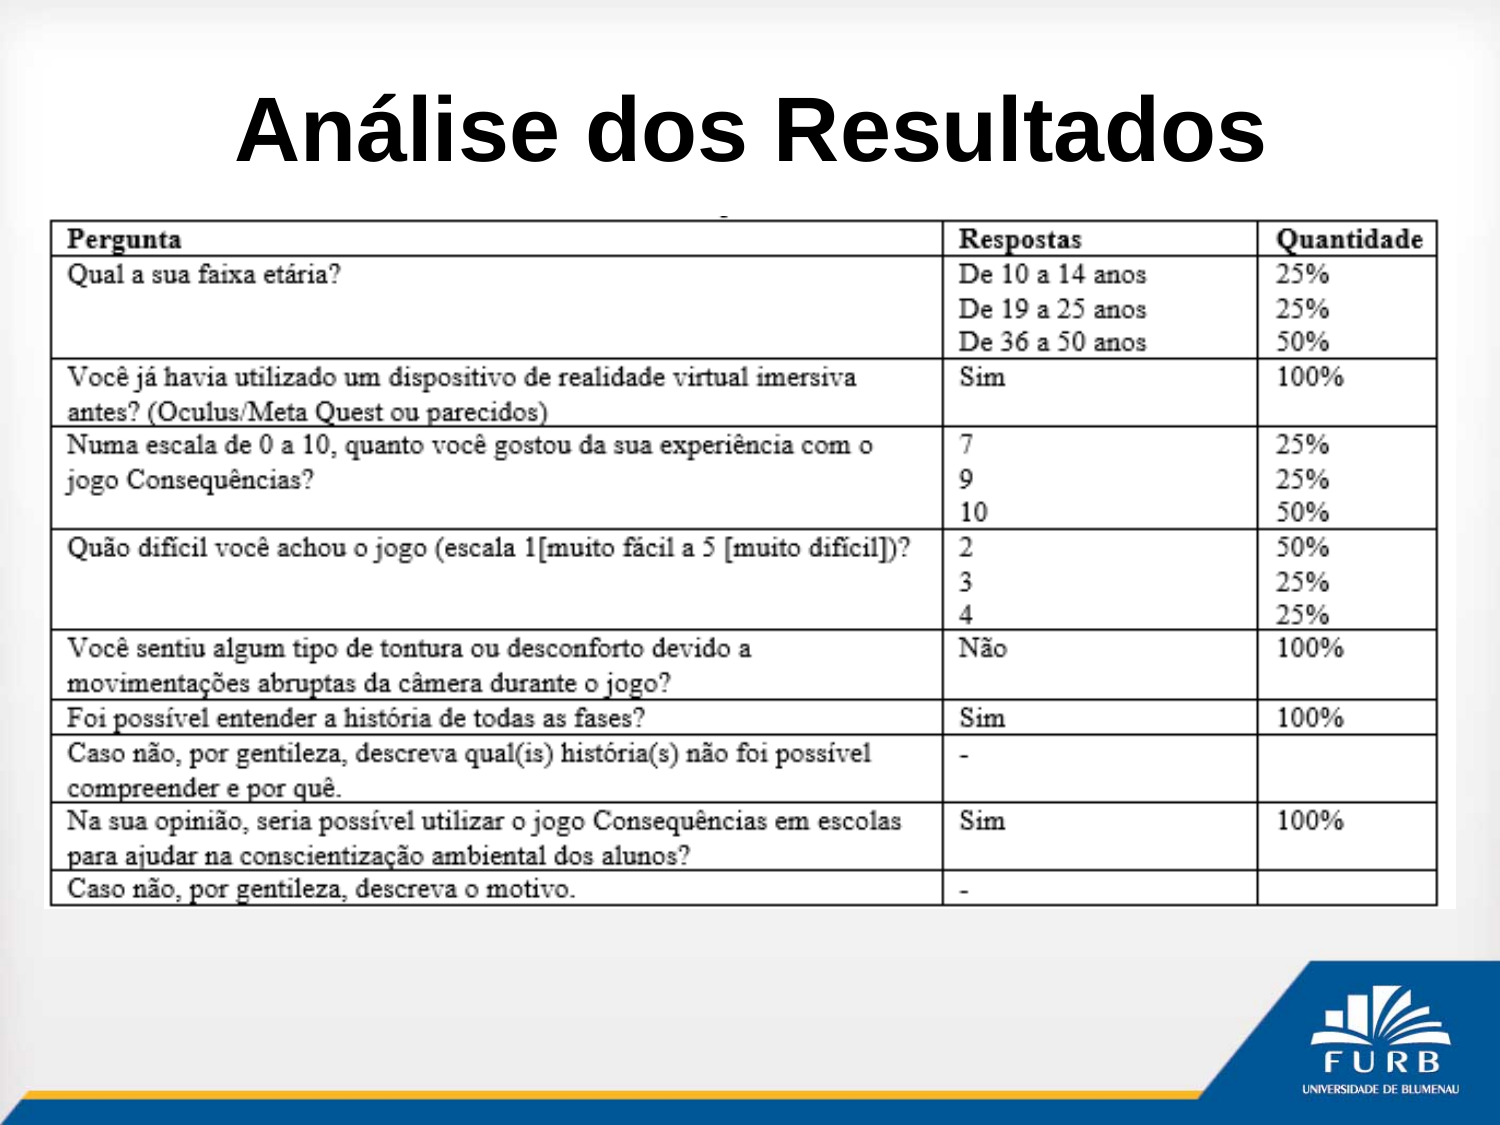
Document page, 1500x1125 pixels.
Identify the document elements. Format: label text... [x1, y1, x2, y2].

title Análise dos Resultados [76, 30, 1427, 214]
list [75, 917, 1425, 1000]
picture [0, 0, 1500, 1125]
